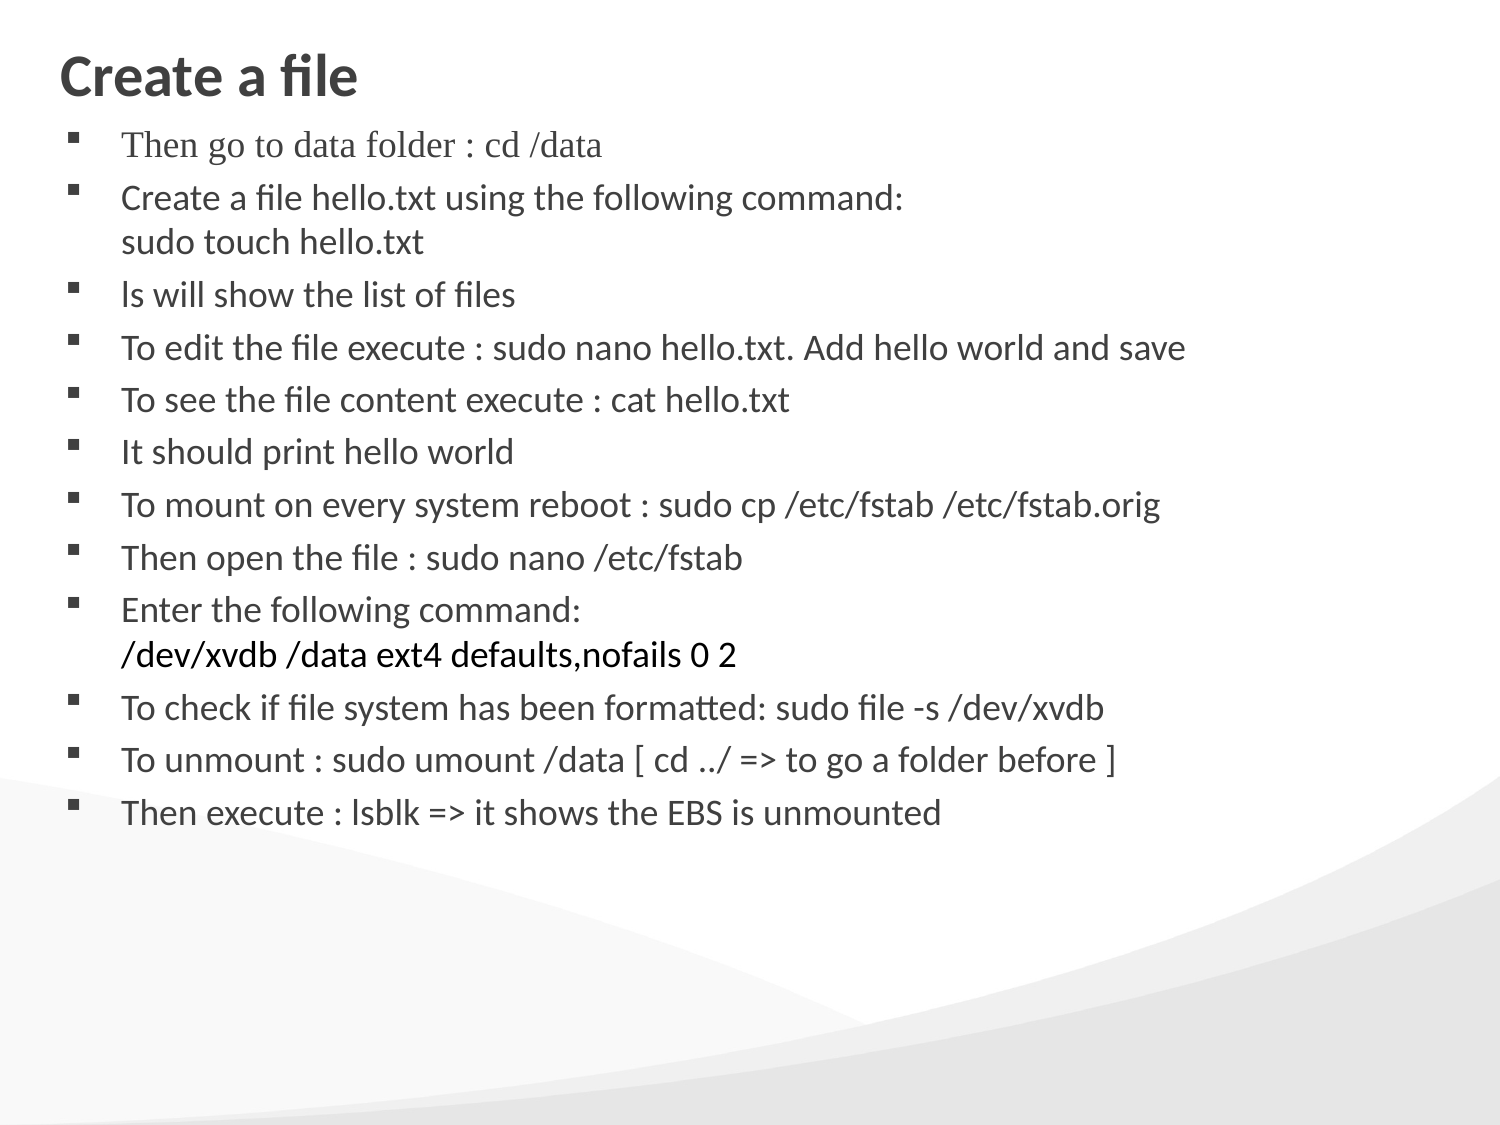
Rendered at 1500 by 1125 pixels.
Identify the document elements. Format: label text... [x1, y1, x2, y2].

title Create a file [45, 24, 1450, 120]
list Then go to data folder : cd /data Create a file hello.txt using the following command: sudo touch hello.txt ls will show the list of files To edit the file execute : sudo nano hello.txt. Add hello world and save To see the file content execute : cat hello.txt It should print hello world To mount on every system reboot : sudo cp /etc/fstab /etc/fstab.orig Then open the file : sudo nano /etc/fstab Enter the following command: /dev/xvdb /data ext4 defaults,nofails 0 2 To check if file system has been formatted: sudo file -s /dev/xvdb To unmount : sudo umount /data [ cd ../ => to go a folder before ] Then execute : lsblk => it shows the EBS is unmounted [50, 112, 1450, 1075]
picture [0, 0, 1500, 1125]
